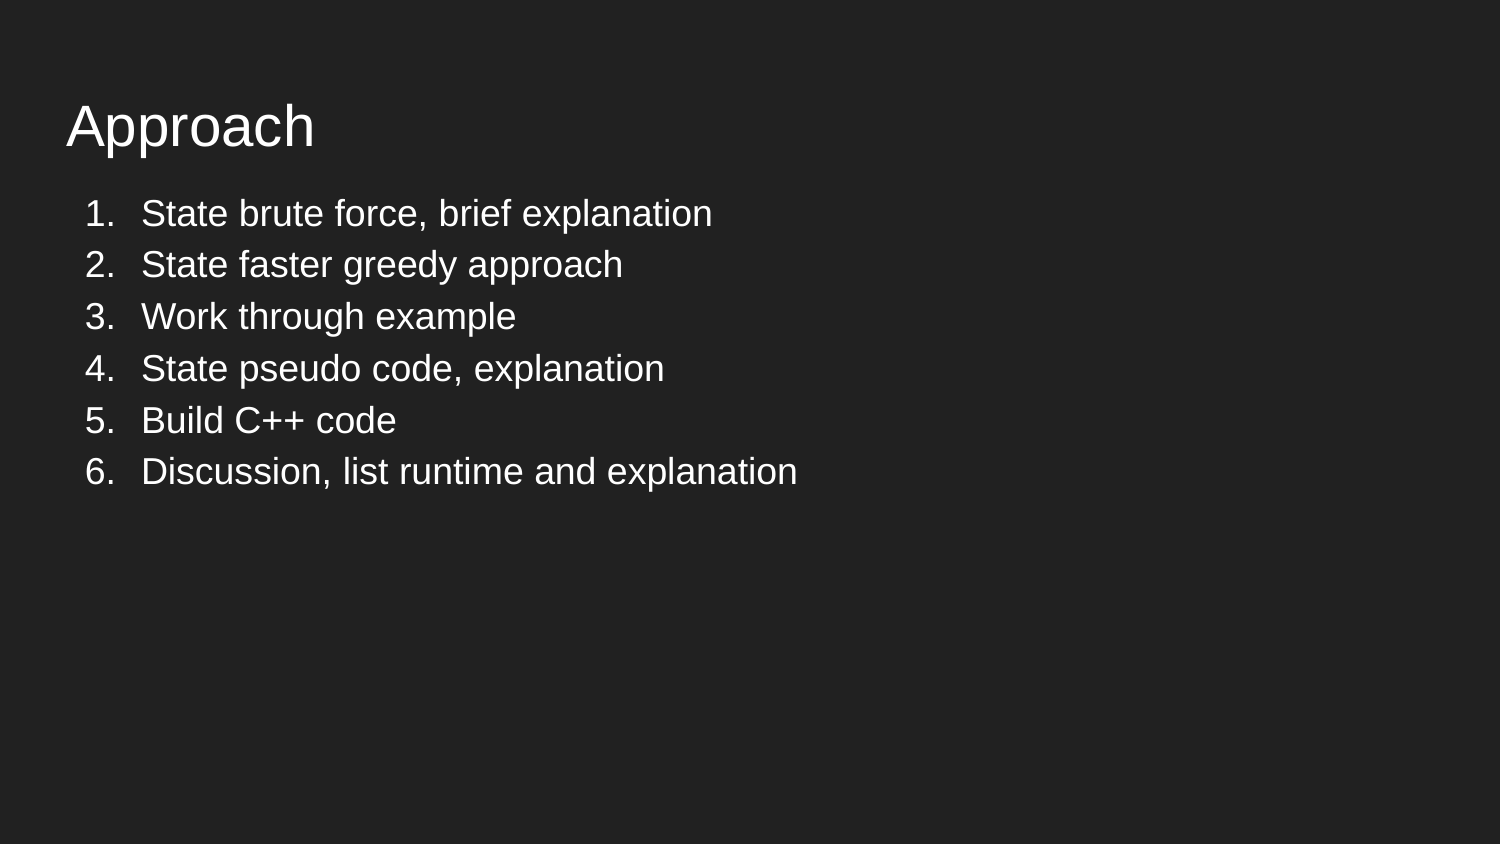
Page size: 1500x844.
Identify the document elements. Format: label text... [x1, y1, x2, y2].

title Approach [51, 72, 1449, 166]
list State brute force, brief explanation State faster greedy approach Work through example State pseudo code, explanation Build C++ code Discussion, list runtime and explanation [51, 166, 1449, 530]
